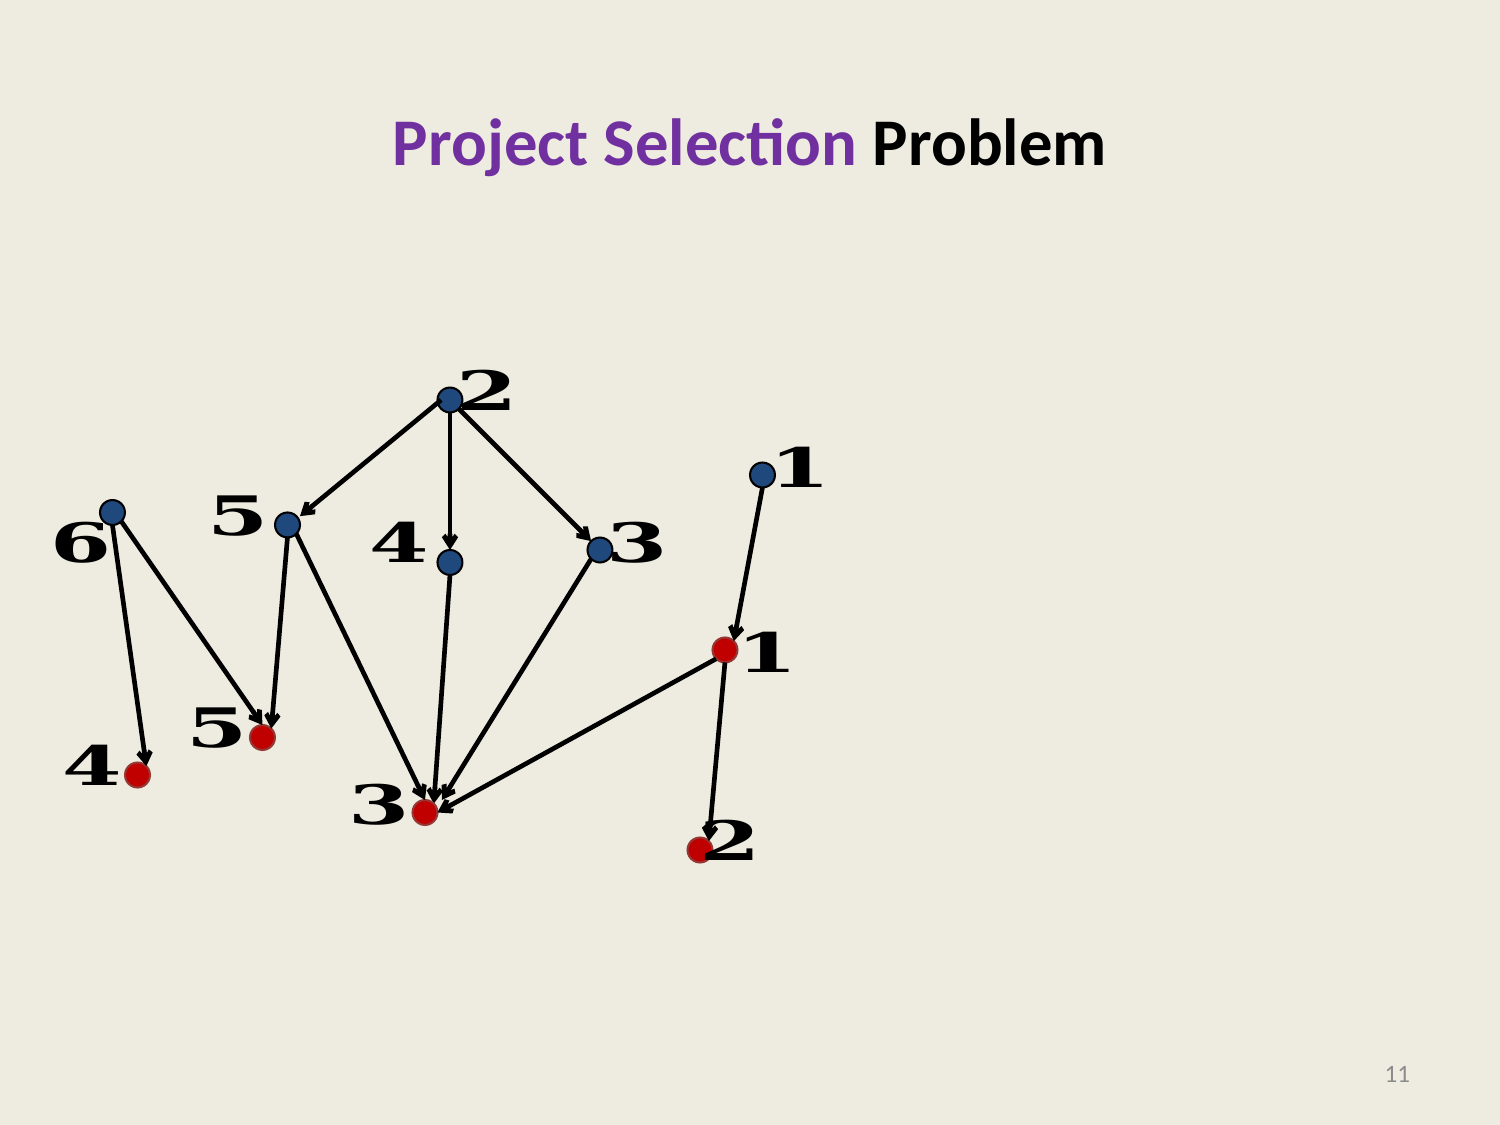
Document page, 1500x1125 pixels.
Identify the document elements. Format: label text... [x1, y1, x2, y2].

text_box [112, 583, 263, 623]
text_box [49, 362, 832, 576]
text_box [62, 624, 798, 874]
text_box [274, 583, 429, 623]
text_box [596, 583, 763, 623]
slide_number 11 [1074, 1042, 1425, 1103]
title Project Selection Problem [75, 45, 1425, 233]
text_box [441, 583, 592, 623]
